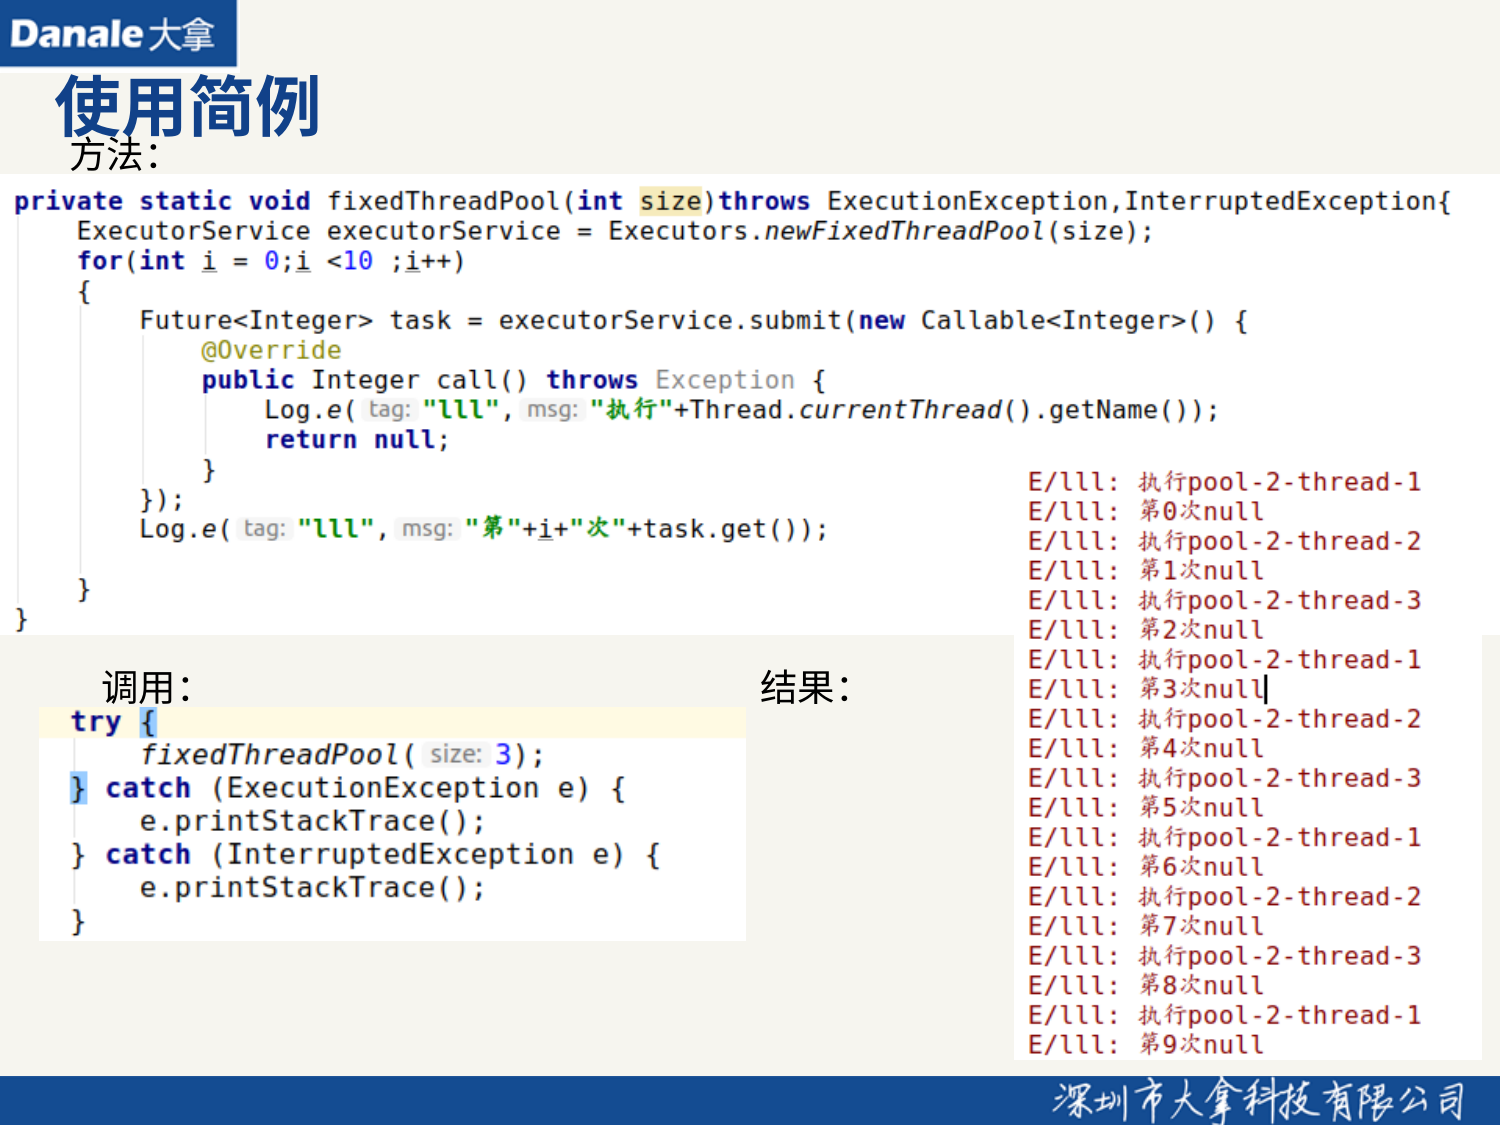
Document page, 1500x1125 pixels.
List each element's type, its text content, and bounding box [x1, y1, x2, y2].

picture [39, 707, 746, 942]
picture [0, 174, 1500, 635]
picture [1014, 469, 1483, 1061]
picture [0, 0, 240, 73]
text_box 方法： [54, 123, 404, 162]
text_box 结果： [745, 656, 901, 717]
text_box 调用： [86, 656, 290, 694]
title 使用简例 [39, 56, 1391, 153]
picture [0, 1076, 1500, 1125]
